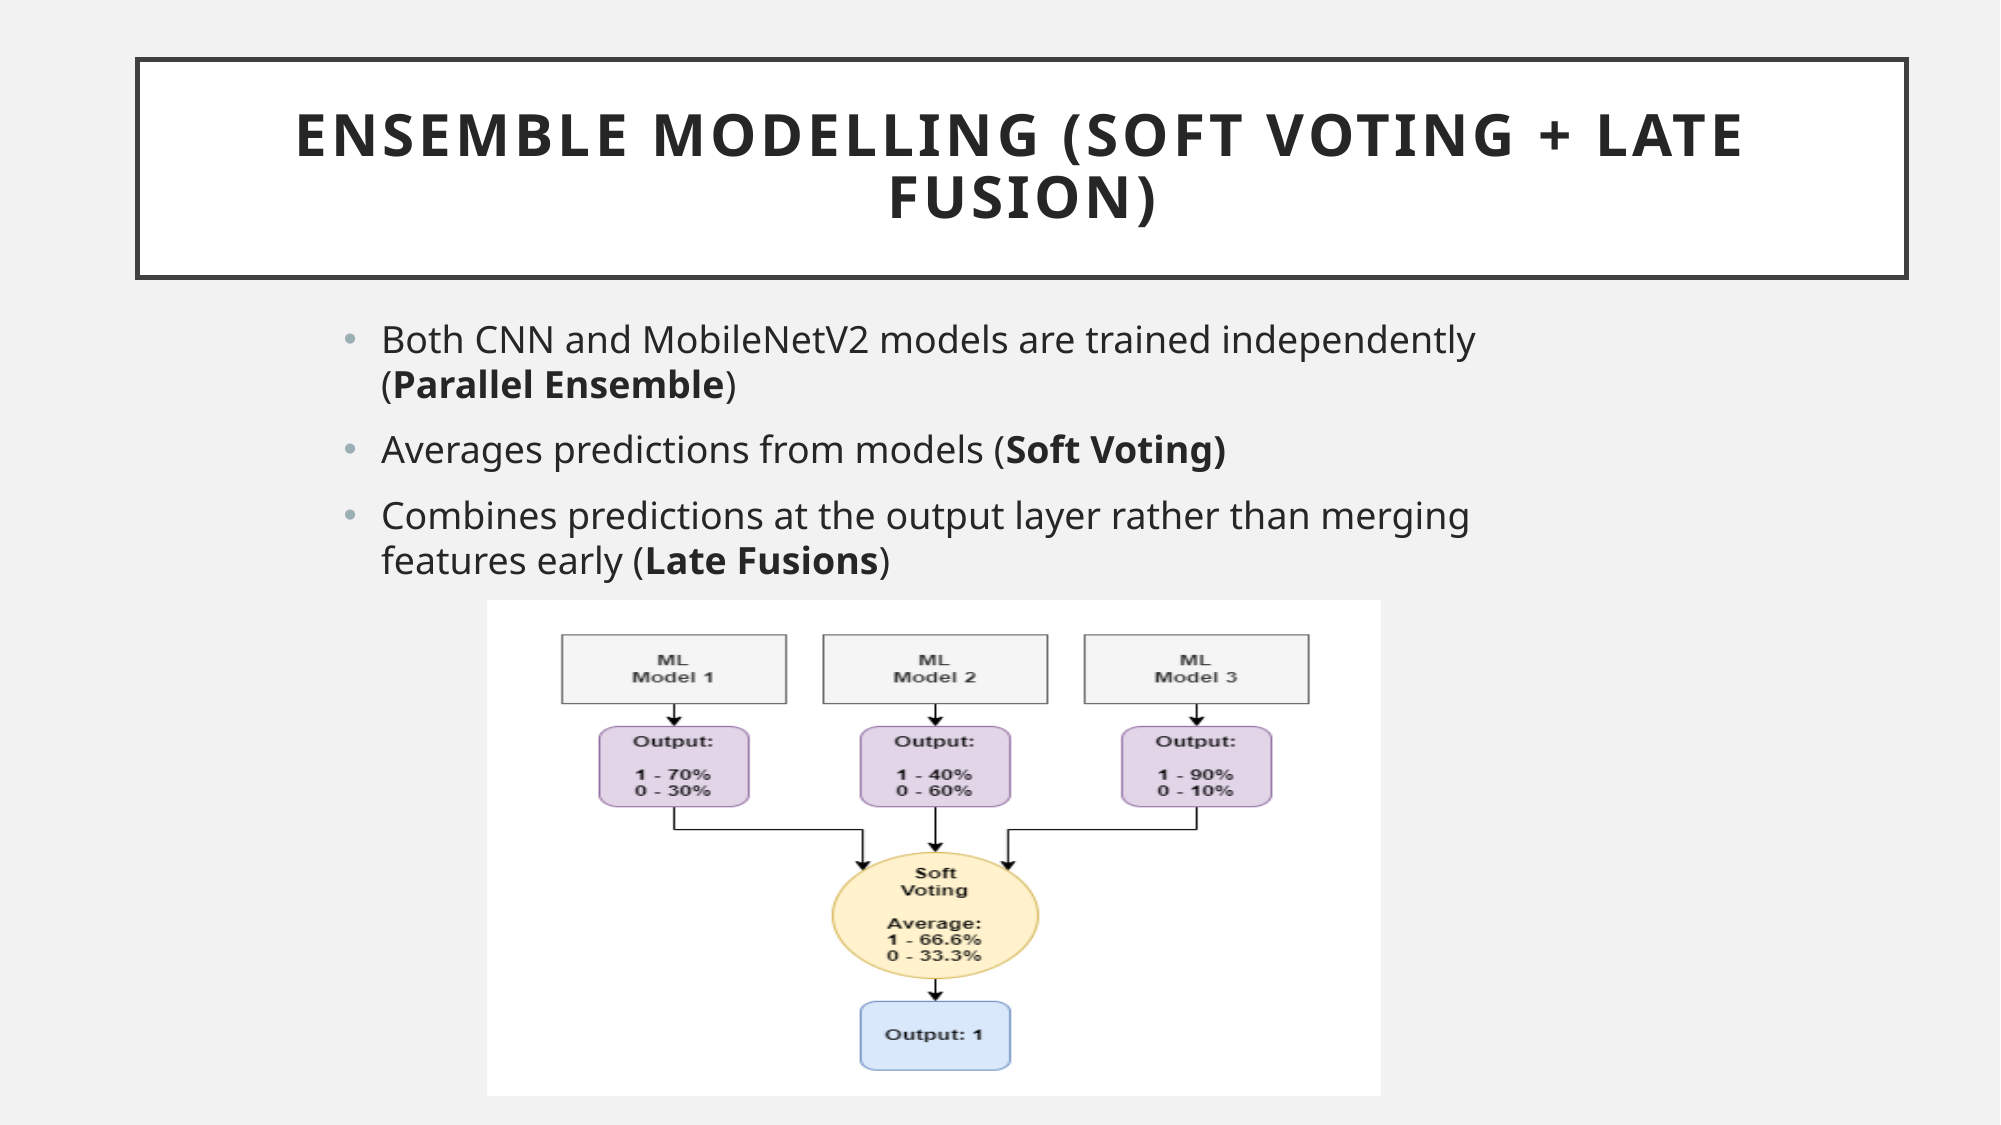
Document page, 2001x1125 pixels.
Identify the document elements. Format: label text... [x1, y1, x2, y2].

list Both CNN and MobileNetV2 models are trained independently (Parallel Ensemble) Averages predictions from models (Soft Voting) Combines predictions at the output layer rather than merging features early (Late Fusions) [328, 308, 1597, 817]
title Ensemble Modelling (Soft Voting + Late Fusion) [135, 57, 1909, 280]
picture [487, 600, 1381, 1096]
